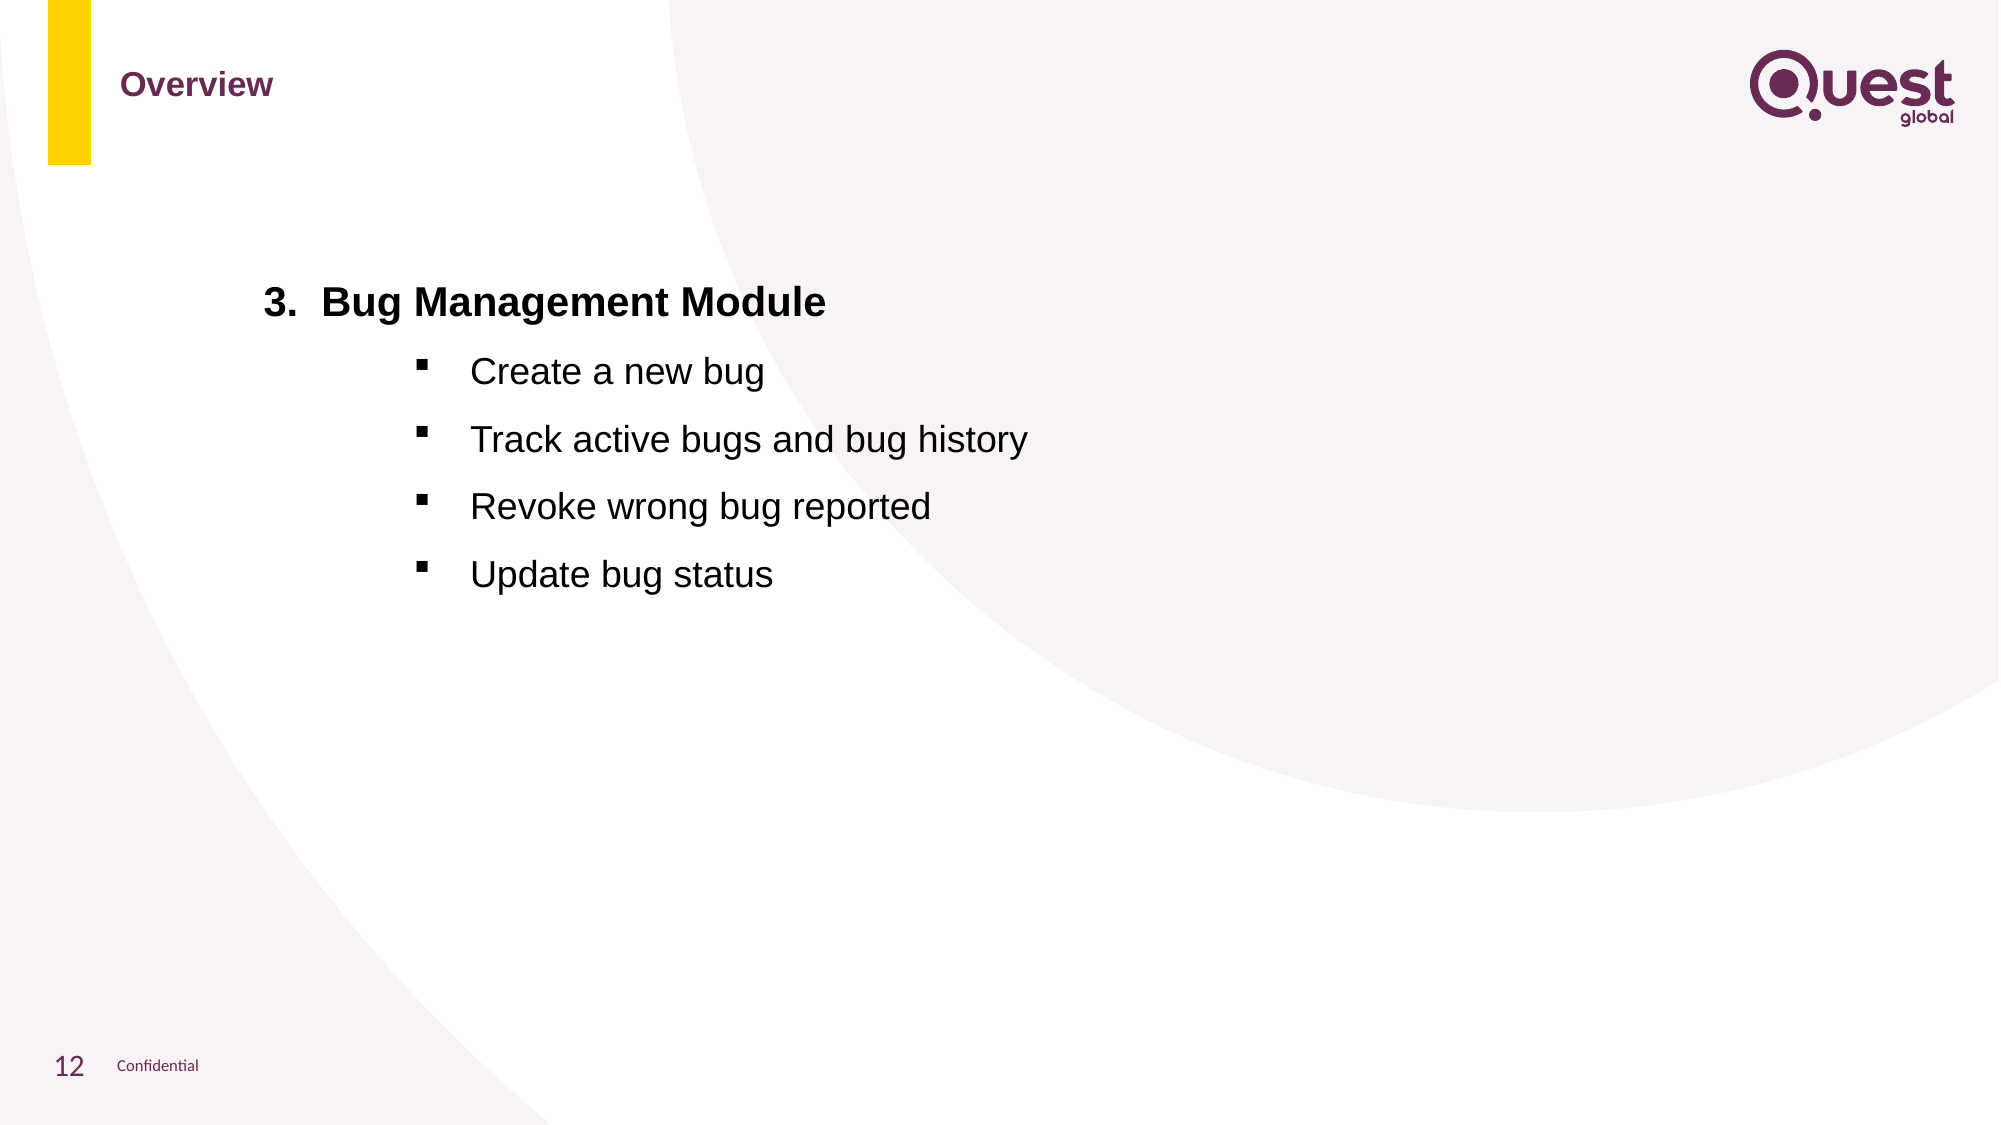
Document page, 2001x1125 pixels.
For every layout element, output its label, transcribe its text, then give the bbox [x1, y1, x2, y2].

title Overview [104, 21, 1698, 154]
text_box 3. Bug Management Module Create a new bug Track active bugs and bug history Revoke wrong bug reported Update bug status [233, 242, 1803, 670]
